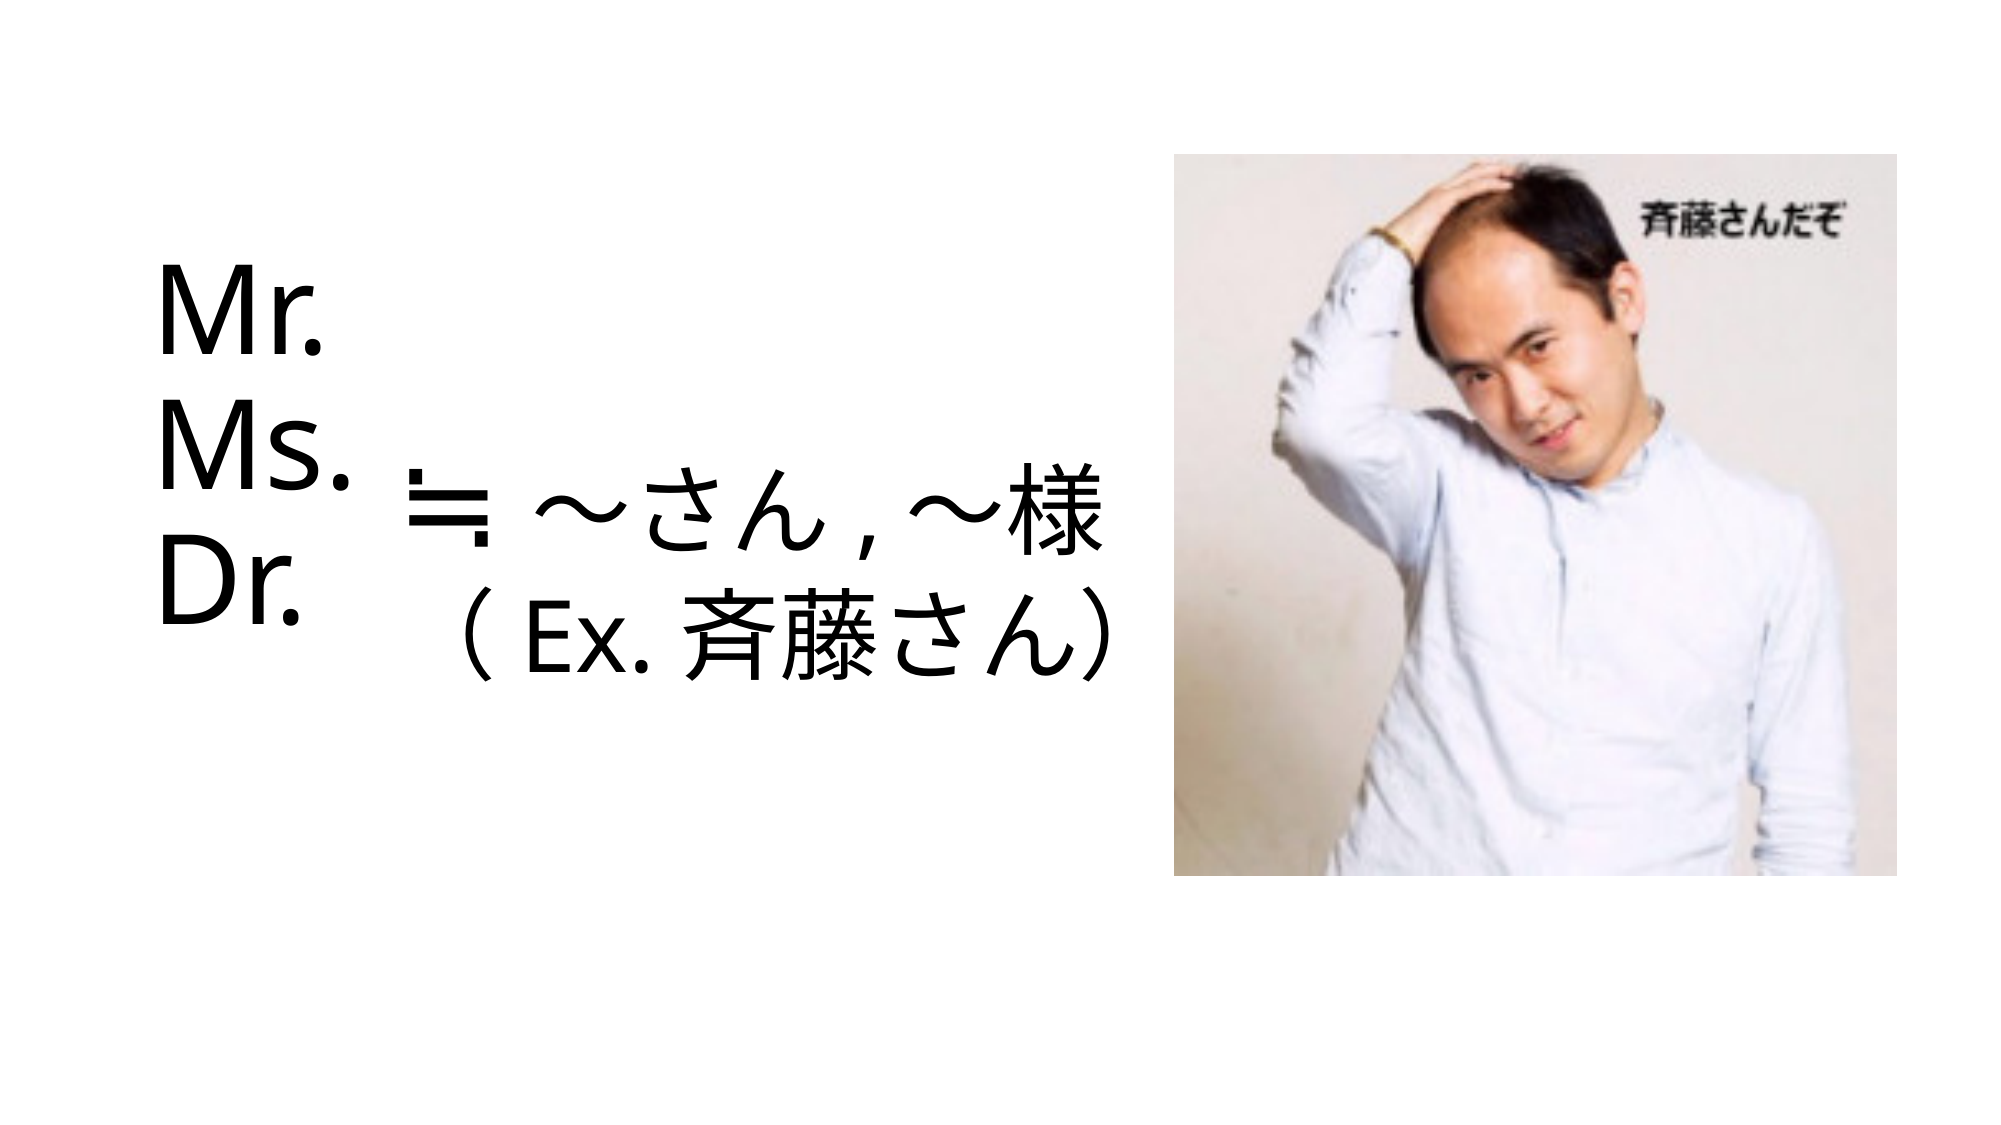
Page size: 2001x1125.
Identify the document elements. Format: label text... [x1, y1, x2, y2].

text_box ≒～さん,～様 （Ex.斉藤さん） [381, 414, 1174, 700]
title Mr. Ms. Dr. [136, 170, 382, 810]
picture [1174, 154, 1897, 876]
